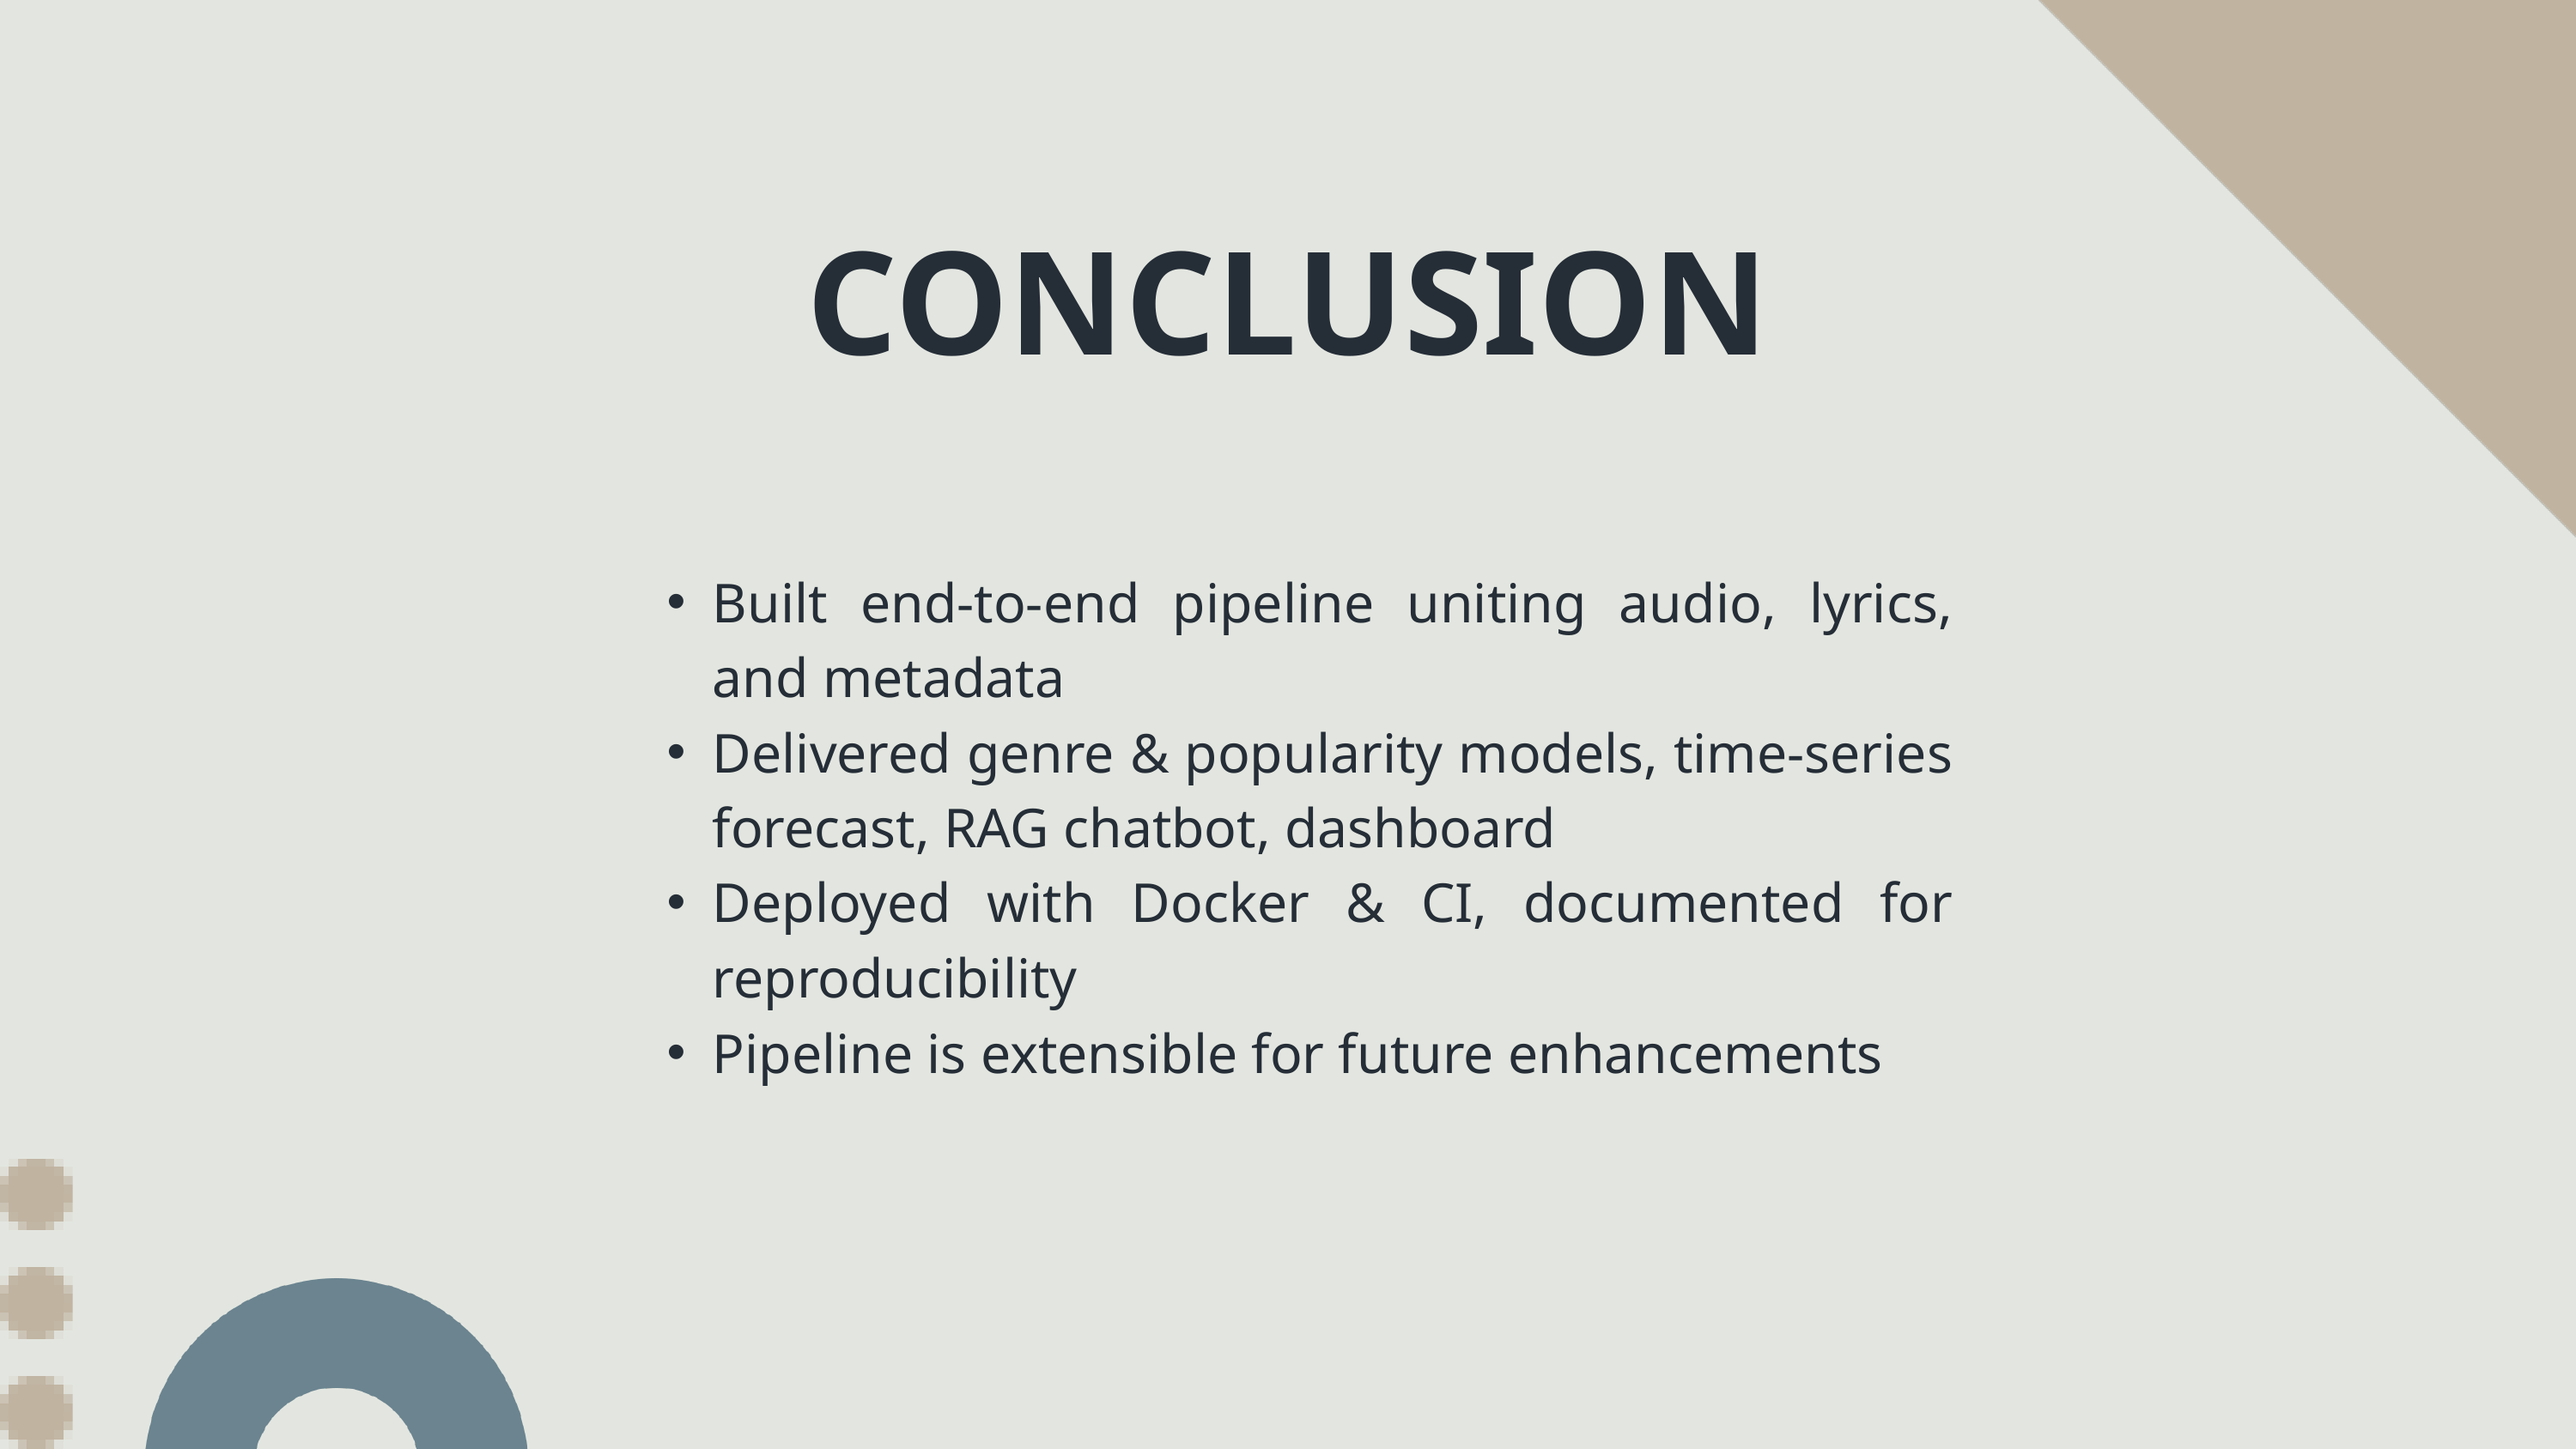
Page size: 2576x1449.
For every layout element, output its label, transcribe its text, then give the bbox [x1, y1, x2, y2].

text_box [0, 1159, 73, 1449]
text_box CONCLUSION [647, 269, 1929, 385]
text_box Built end‑to‑end pipeline uniting audio, lyrics, and metadata Delivered genre & popularity models, time‑series forecast, RAG chatbot, dashboard Deployed with Docker & CI, documented for reproducibility Pipeline is extensible for future enhancements [621, 557, 1955, 1160]
text_box [144, 1278, 528, 1449]
text_box [2021, 0, 2576, 562]
